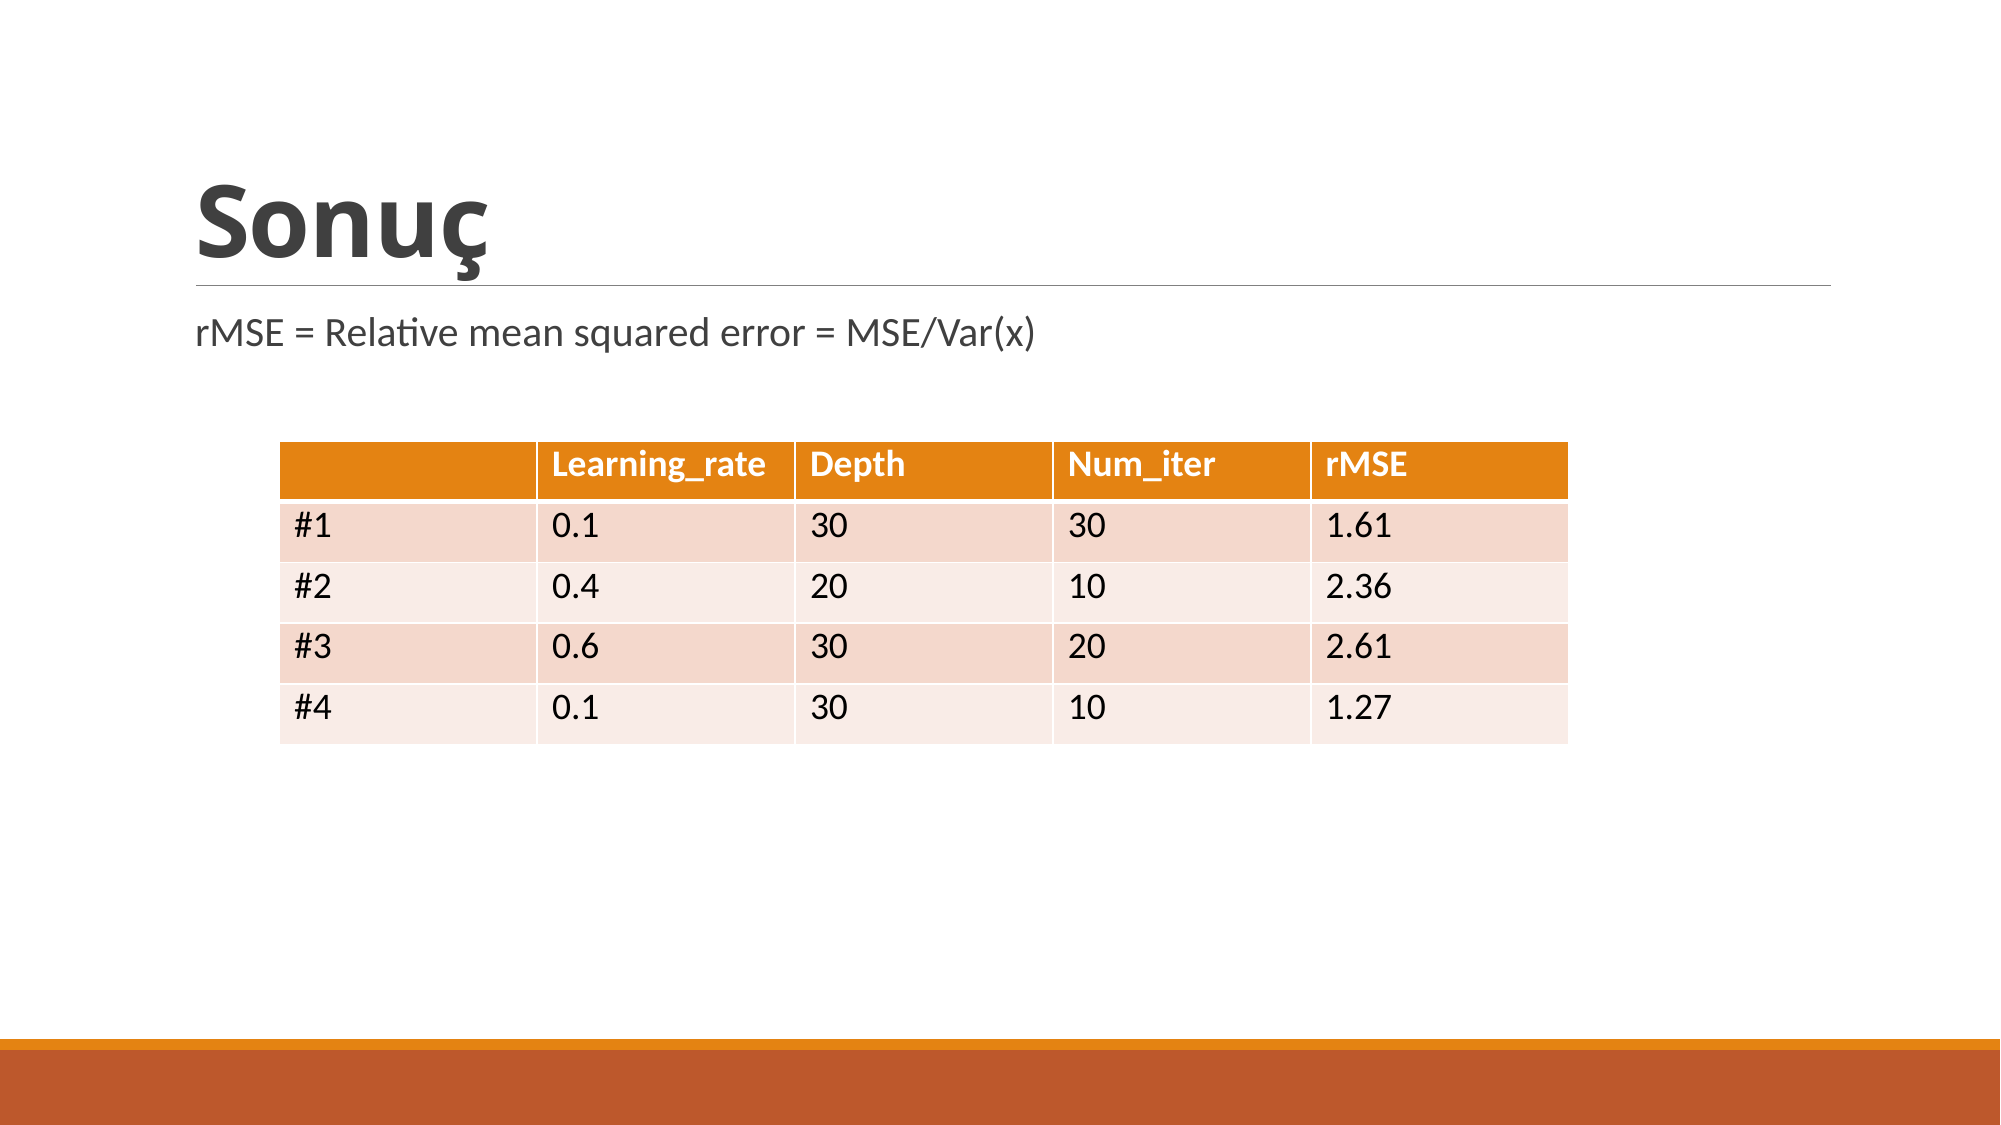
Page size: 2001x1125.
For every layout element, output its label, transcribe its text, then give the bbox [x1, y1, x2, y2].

title Sonuç [180, 47, 1830, 285]
table_header [280, 442, 536, 499]
table_header Depth [796, 442, 1052, 499]
table_cell 10 [1054, 563, 1310, 622]
table_cell 30 [796, 504, 1052, 562]
table_cell 2.36 [1312, 563, 1568, 622]
table_header Learning_rate [538, 442, 794, 499]
table_cell 1.27 [1312, 685, 1568, 744]
table_cell #2 [280, 563, 536, 622]
table_cell 30 [796, 685, 1052, 744]
table_cell 30 [1054, 504, 1310, 562]
table_cell #4 [280, 685, 536, 744]
table_cell 30 [796, 624, 1052, 683]
table_cell 2.61 [1312, 624, 1568, 683]
table_cell 0.6 [538, 624, 794, 683]
table_cell 1.61 [1312, 504, 1568, 562]
table_header Num_iter [1054, 442, 1310, 499]
table_cell 0.1 [538, 504, 794, 562]
table_cell 20 [1054, 624, 1310, 683]
table_cell 10 [1054, 685, 1310, 744]
table_cell #1 [280, 504, 536, 562]
table_cell 0.4 [538, 563, 794, 622]
list rMSE = Relative mean squared error = MSE/Var(x) [180, 302, 1830, 963]
table_cell 20 [796, 563, 1052, 622]
table_header rMSE [1312, 442, 1568, 499]
table_cell 0.1 [538, 685, 794, 744]
table_cell #3 [280, 624, 536, 683]
